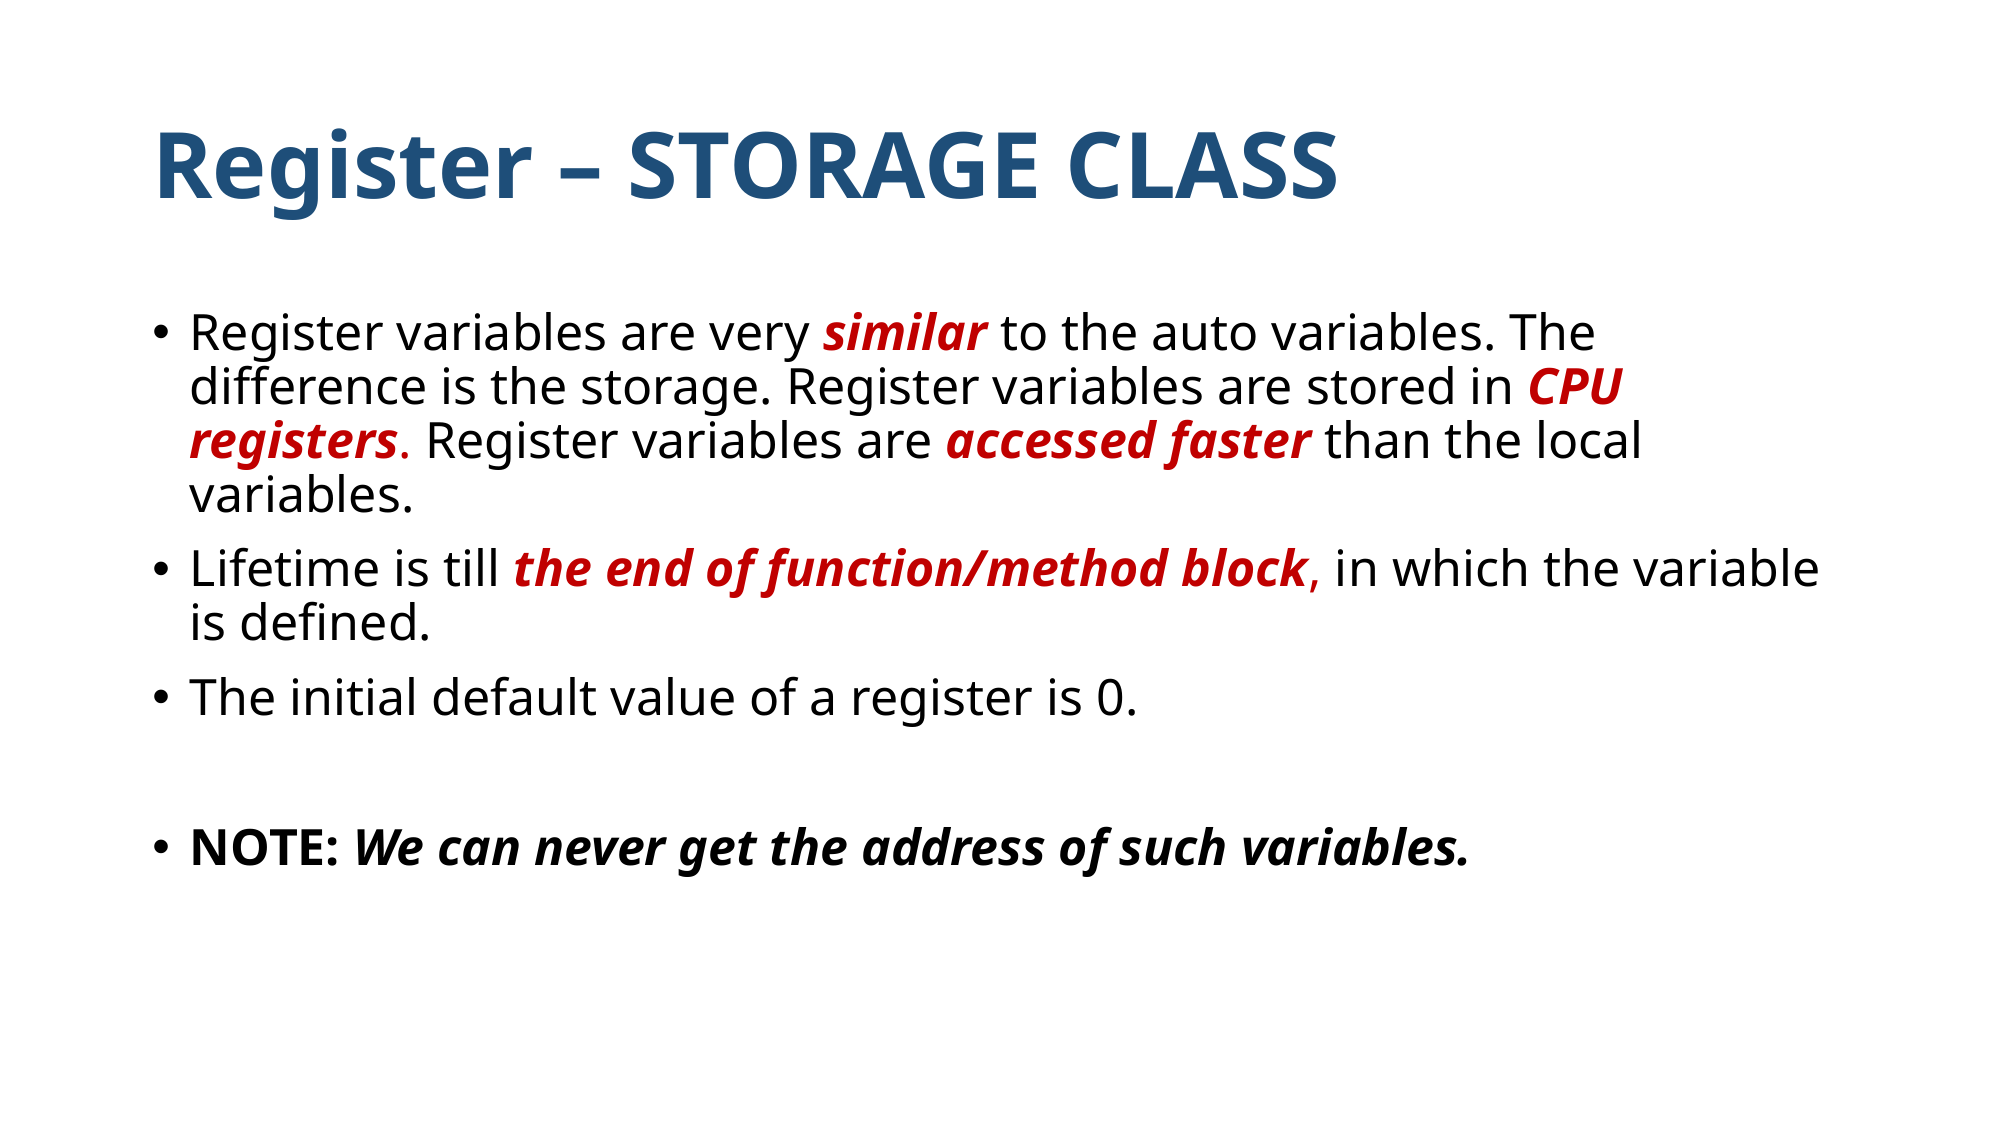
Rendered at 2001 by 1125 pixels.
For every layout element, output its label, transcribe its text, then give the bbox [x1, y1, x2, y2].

title Register – STORAGE CLASS [137, 59, 1863, 278]
list Register variables are very similar to the auto variables. The difference is the storage. Register variables are stored in CPU registers. Register variables are accessed faster than the local variables. Lifetime is till the end of function/method block, in which the variable is defined. The initial default value of a register is 0. NOTE: We can never get the address of such variables. [137, 299, 1863, 1014]
